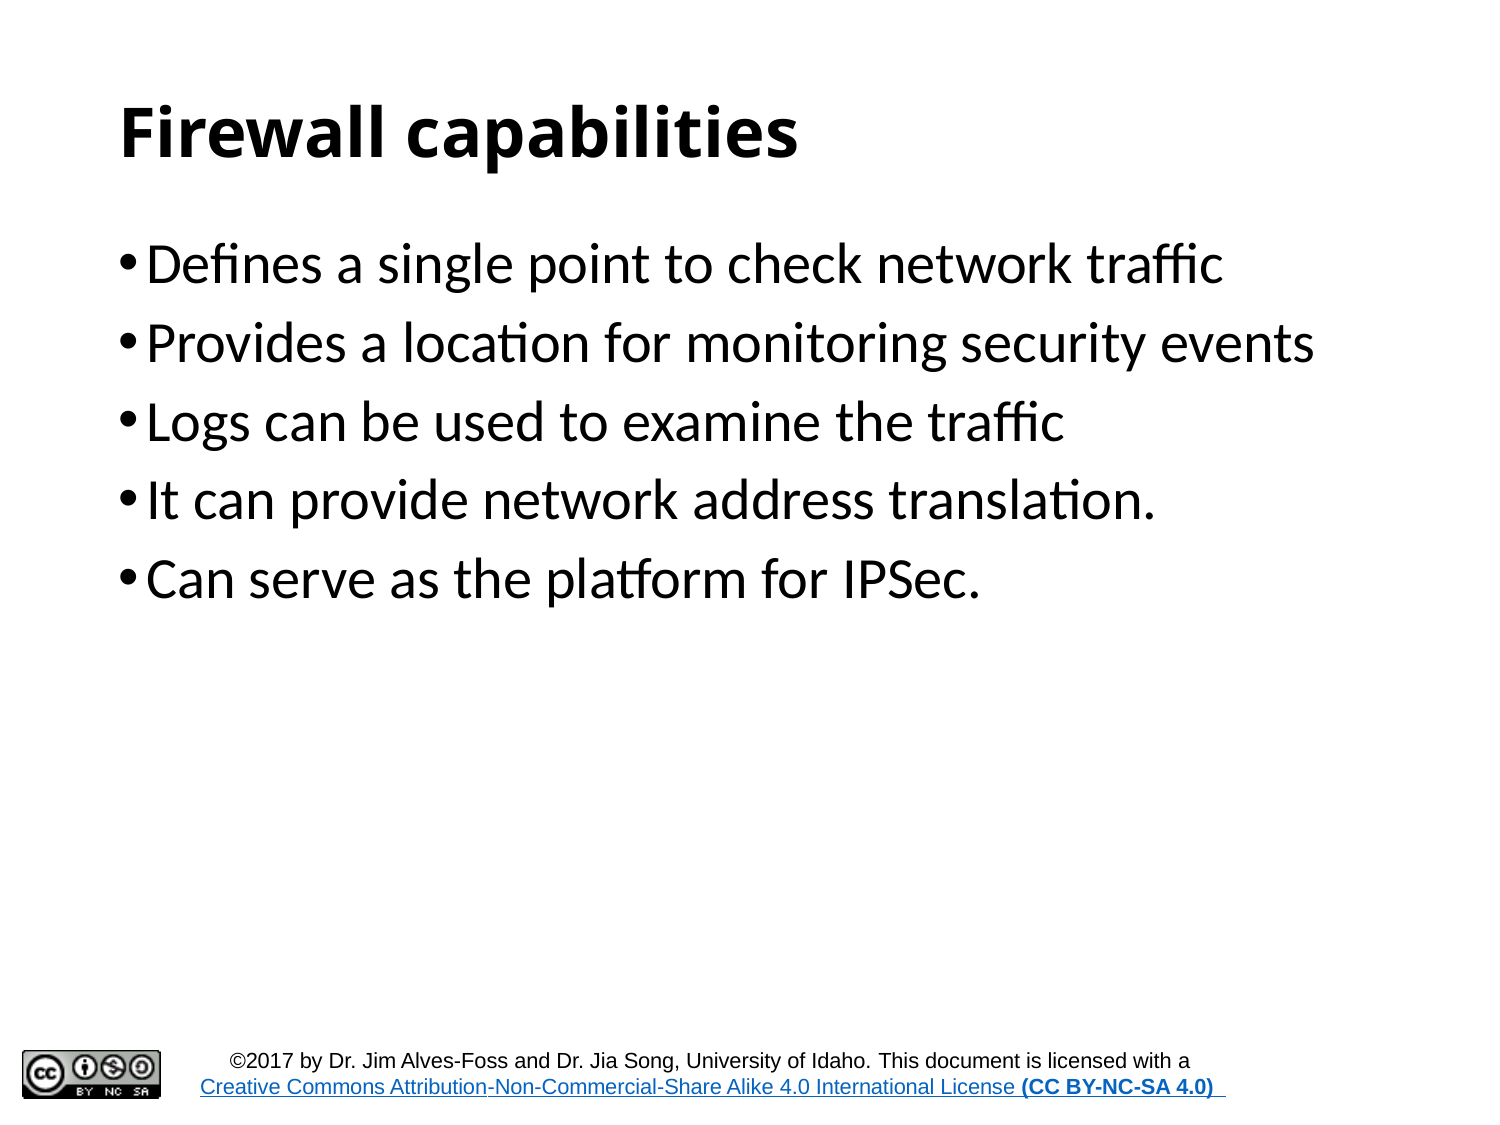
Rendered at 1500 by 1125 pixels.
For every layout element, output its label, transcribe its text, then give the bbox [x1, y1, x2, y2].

list Defines a single point to check network traffic Provides a location for monitoring security events Logs can be used to examine the traffic It can provide network address translation. Can serve as the platform for IPSec. [102, 225, 1398, 1014]
title Firewall capabilities [102, 59, 1398, 211]
picture [22, 1050, 161, 1099]
